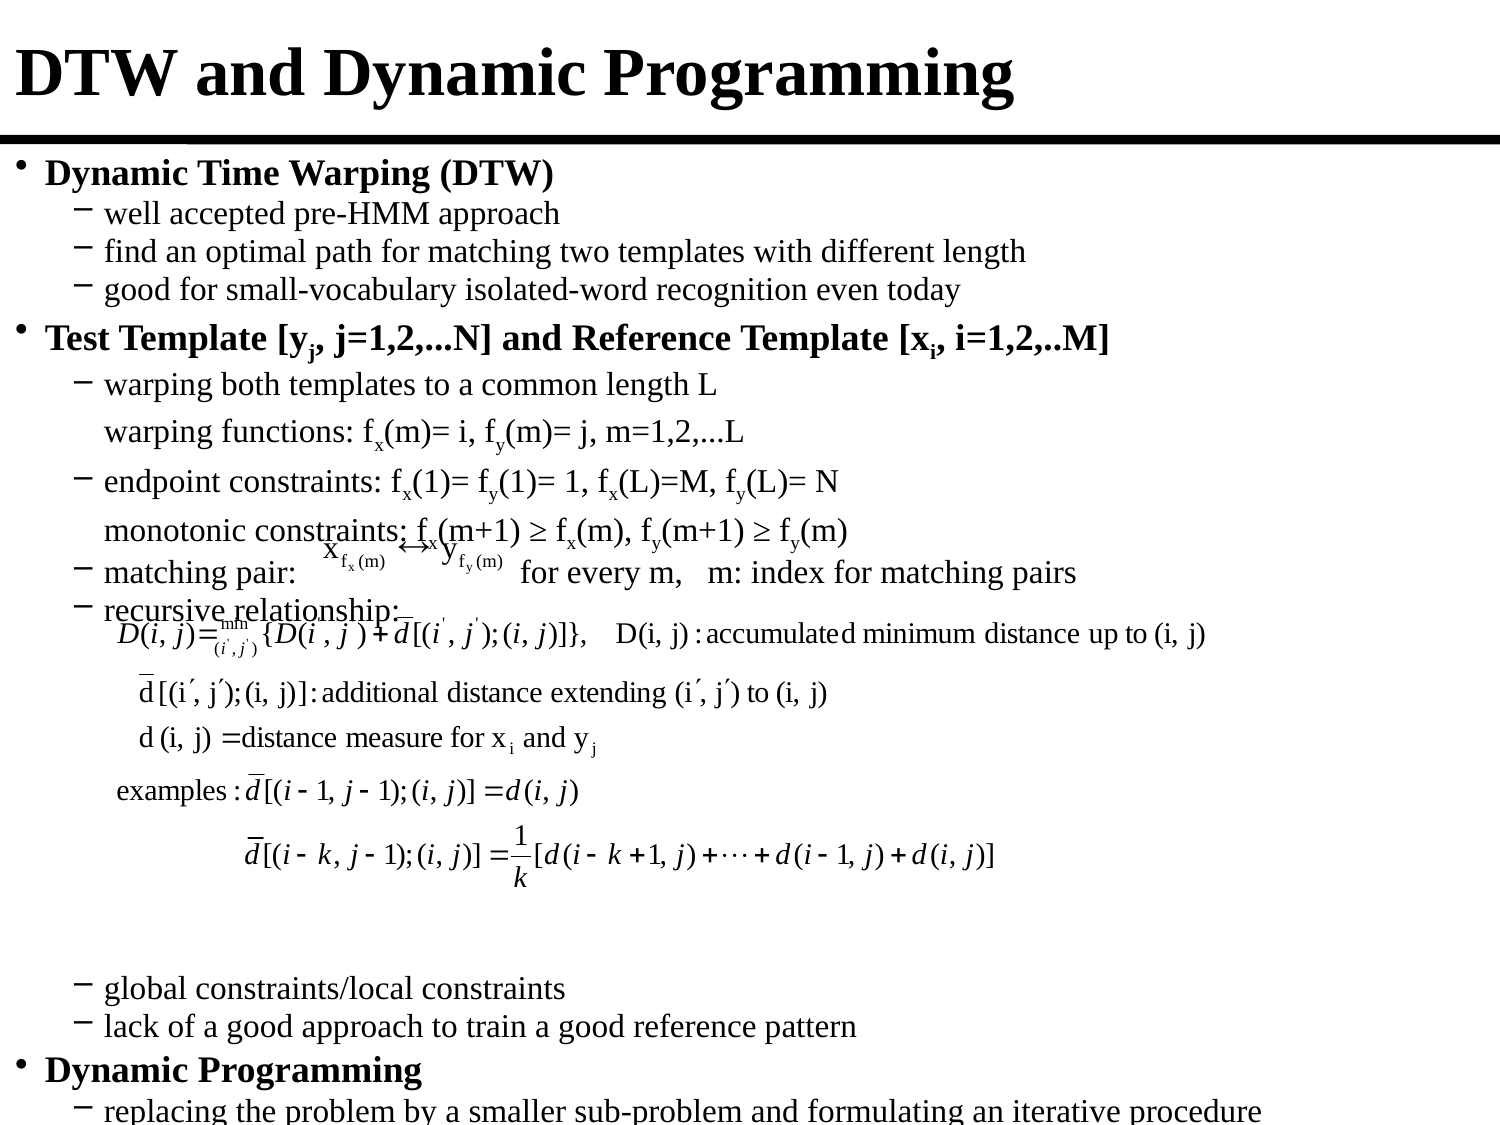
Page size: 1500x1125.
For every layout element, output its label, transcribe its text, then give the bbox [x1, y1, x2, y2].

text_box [317, 526, 508, 581]
title DTW and Dynamic Programming [0, 19, 1487, 118]
list Dynamic Time Warping (DTW) well accepted pre-HMM approach find an optimal path for matching two templates with different length good for small-vocabulary isolated-word recognition even today Test Template [yj, j=1,2,...N] and Reference Template [xi, i=1,2,..M] warping both templates to a common length L warping functions: fx(m)= i, fy(m)= j, m=1,2,...L endpoint constraints: fx(1)= fy(1)= 1, fx(L)=M, fy(L)= N monotonic constraints: fx(m+1) ≥ fx(m), fy(m+1) ≥ fy(m) matching pair: for every m, m: index for matching pairs recursive relationship: global constraints/local constraints lack of a good approach to train a good reference pattern Dynamic Programming replacing the problem by a smaller sub-problem and formulating an iterative procedure Reference: 4.7 up to 4.7.3 of Rabiner and Juang [0, 148, 1492, 1125]
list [111, 609, 1213, 895]
